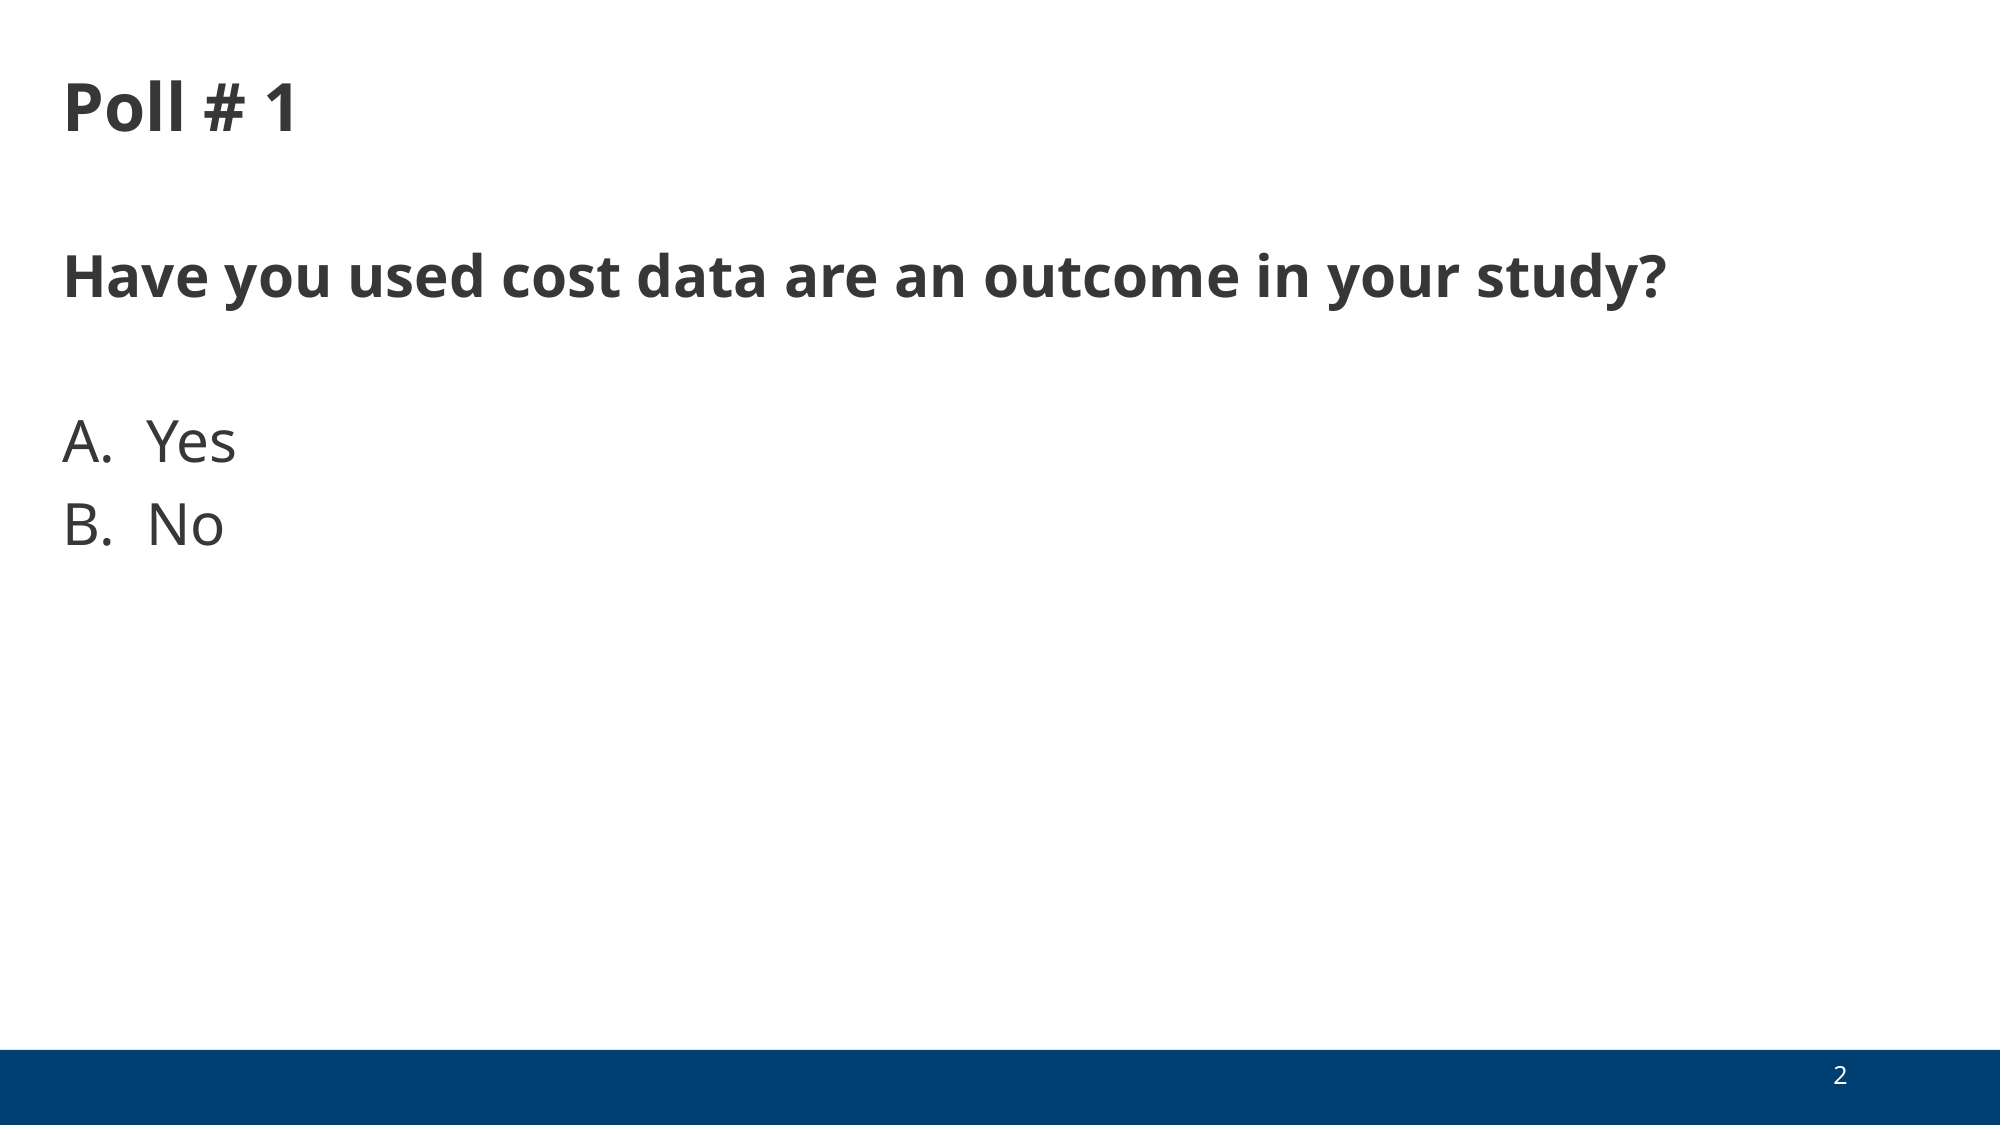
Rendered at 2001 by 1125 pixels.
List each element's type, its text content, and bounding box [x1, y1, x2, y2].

slide_number 2 [1412, 1050, 1863, 1103]
text_box Have you used cost data are an outcome in your study? Yes No [47, 231, 1709, 647]
title Poll # 1 [47, 47, 1773, 173]
